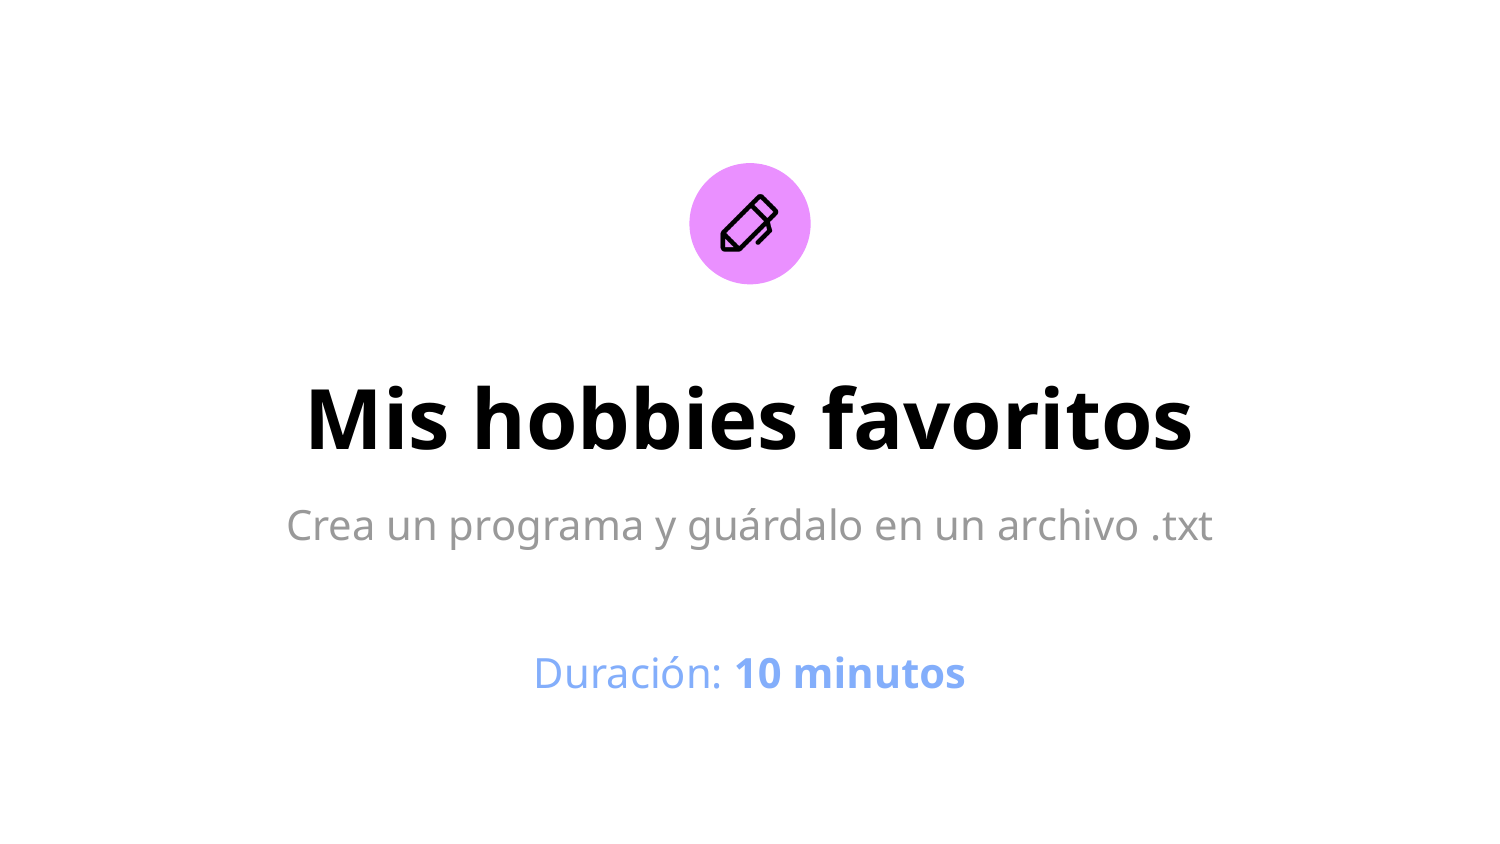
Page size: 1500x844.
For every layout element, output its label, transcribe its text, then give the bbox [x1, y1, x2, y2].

text_box Crea un programa y guárdalo en un archivo .txt [161, 483, 1339, 564]
text_box Duración: 10 minutos [161, 631, 1339, 712]
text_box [689, 162, 811, 285]
text_box Mis hobbies favoritos [239, 362, 1261, 483]
